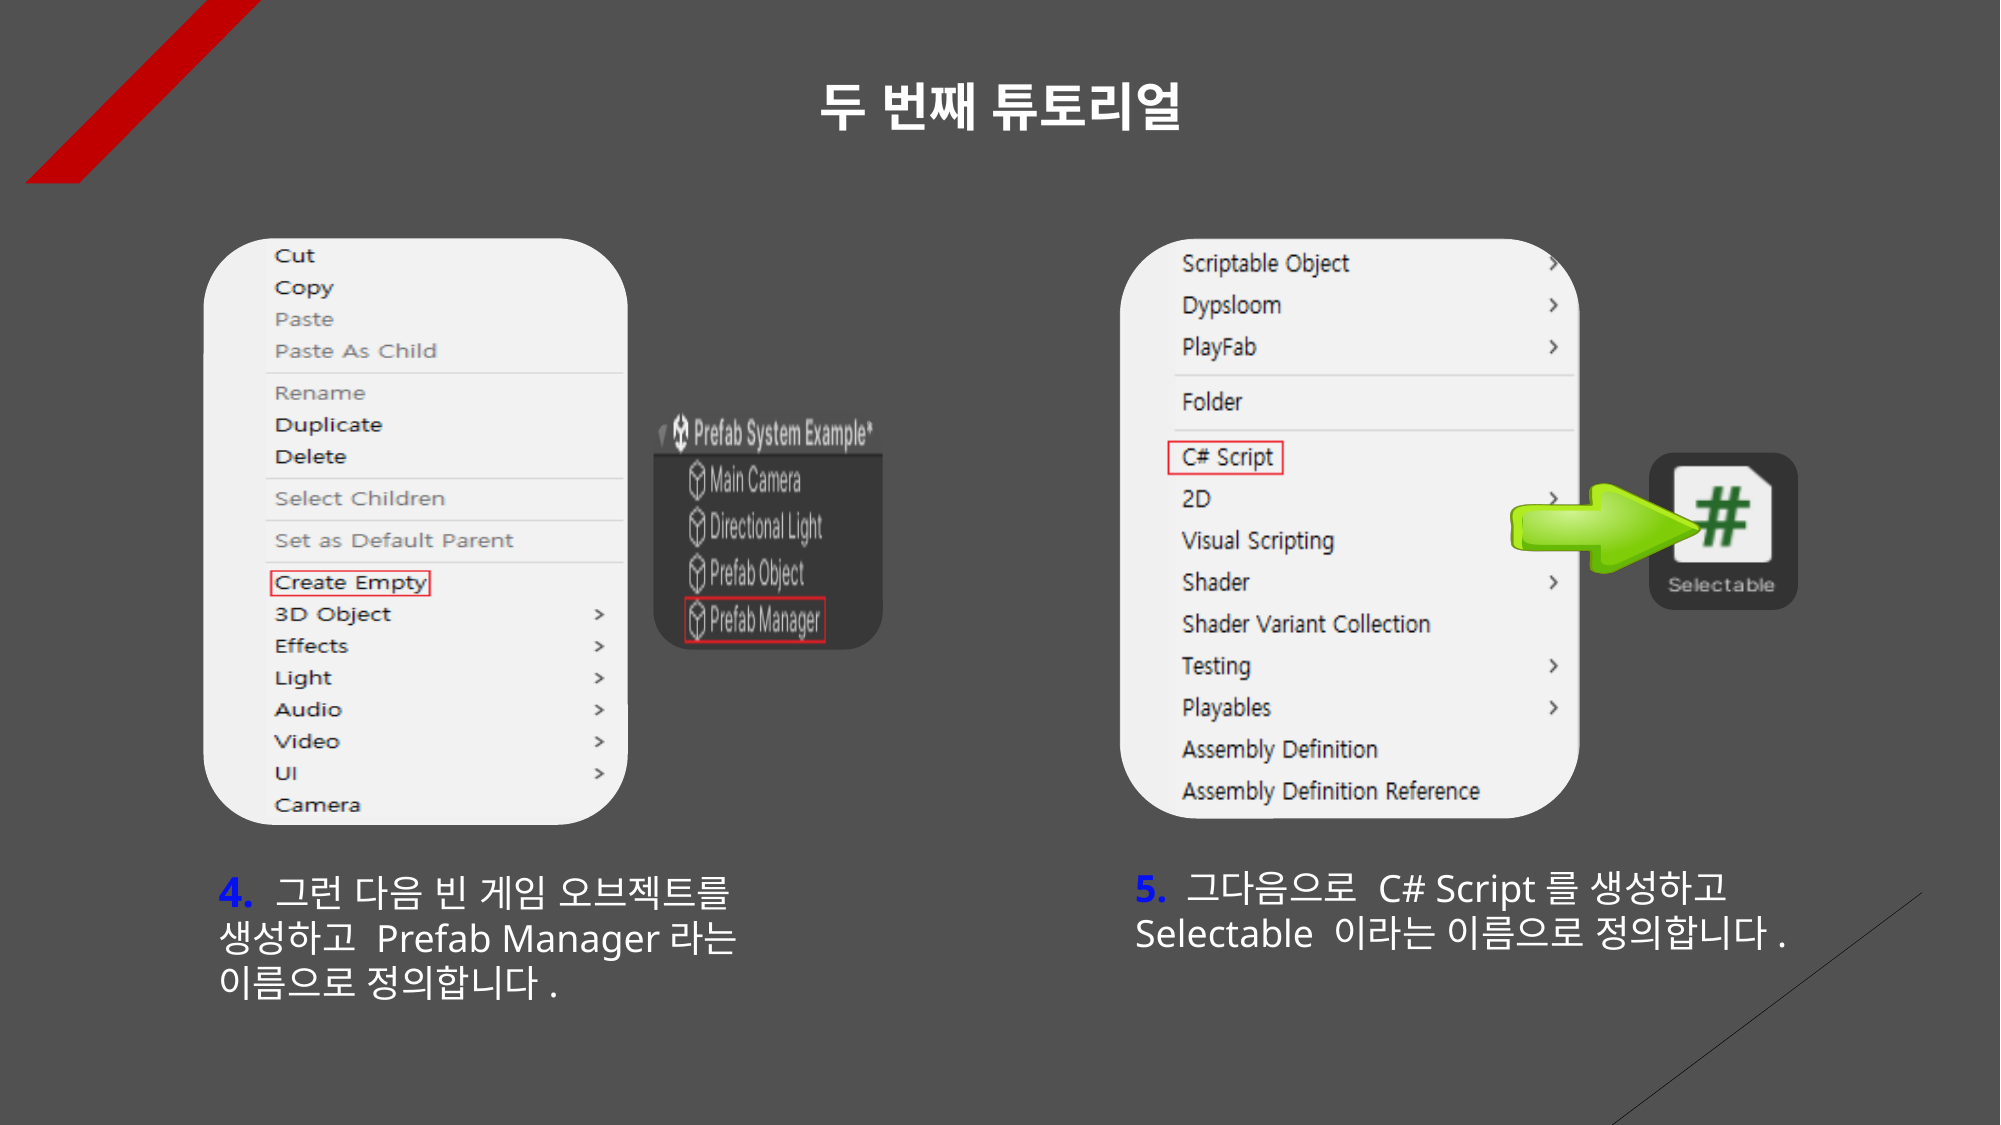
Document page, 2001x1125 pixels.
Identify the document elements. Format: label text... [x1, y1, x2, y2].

picture [1119, 238, 1798, 819]
picture [653, 411, 883, 650]
text_box 4. 그런 다음 빈 게임 오브젝트를 생성하고 Prefab Manager라는 이름으로 정의합니다. [203, 857, 883, 1013]
text_box 5. 그다음으로 C# Script를 생성하고 Selectable 이라는 이름으로 정의합니다. [1120, 857, 1798, 963]
text_box 두 번째 튜토리얼 [742, 66, 1260, 145]
picture [203, 238, 628, 825]
